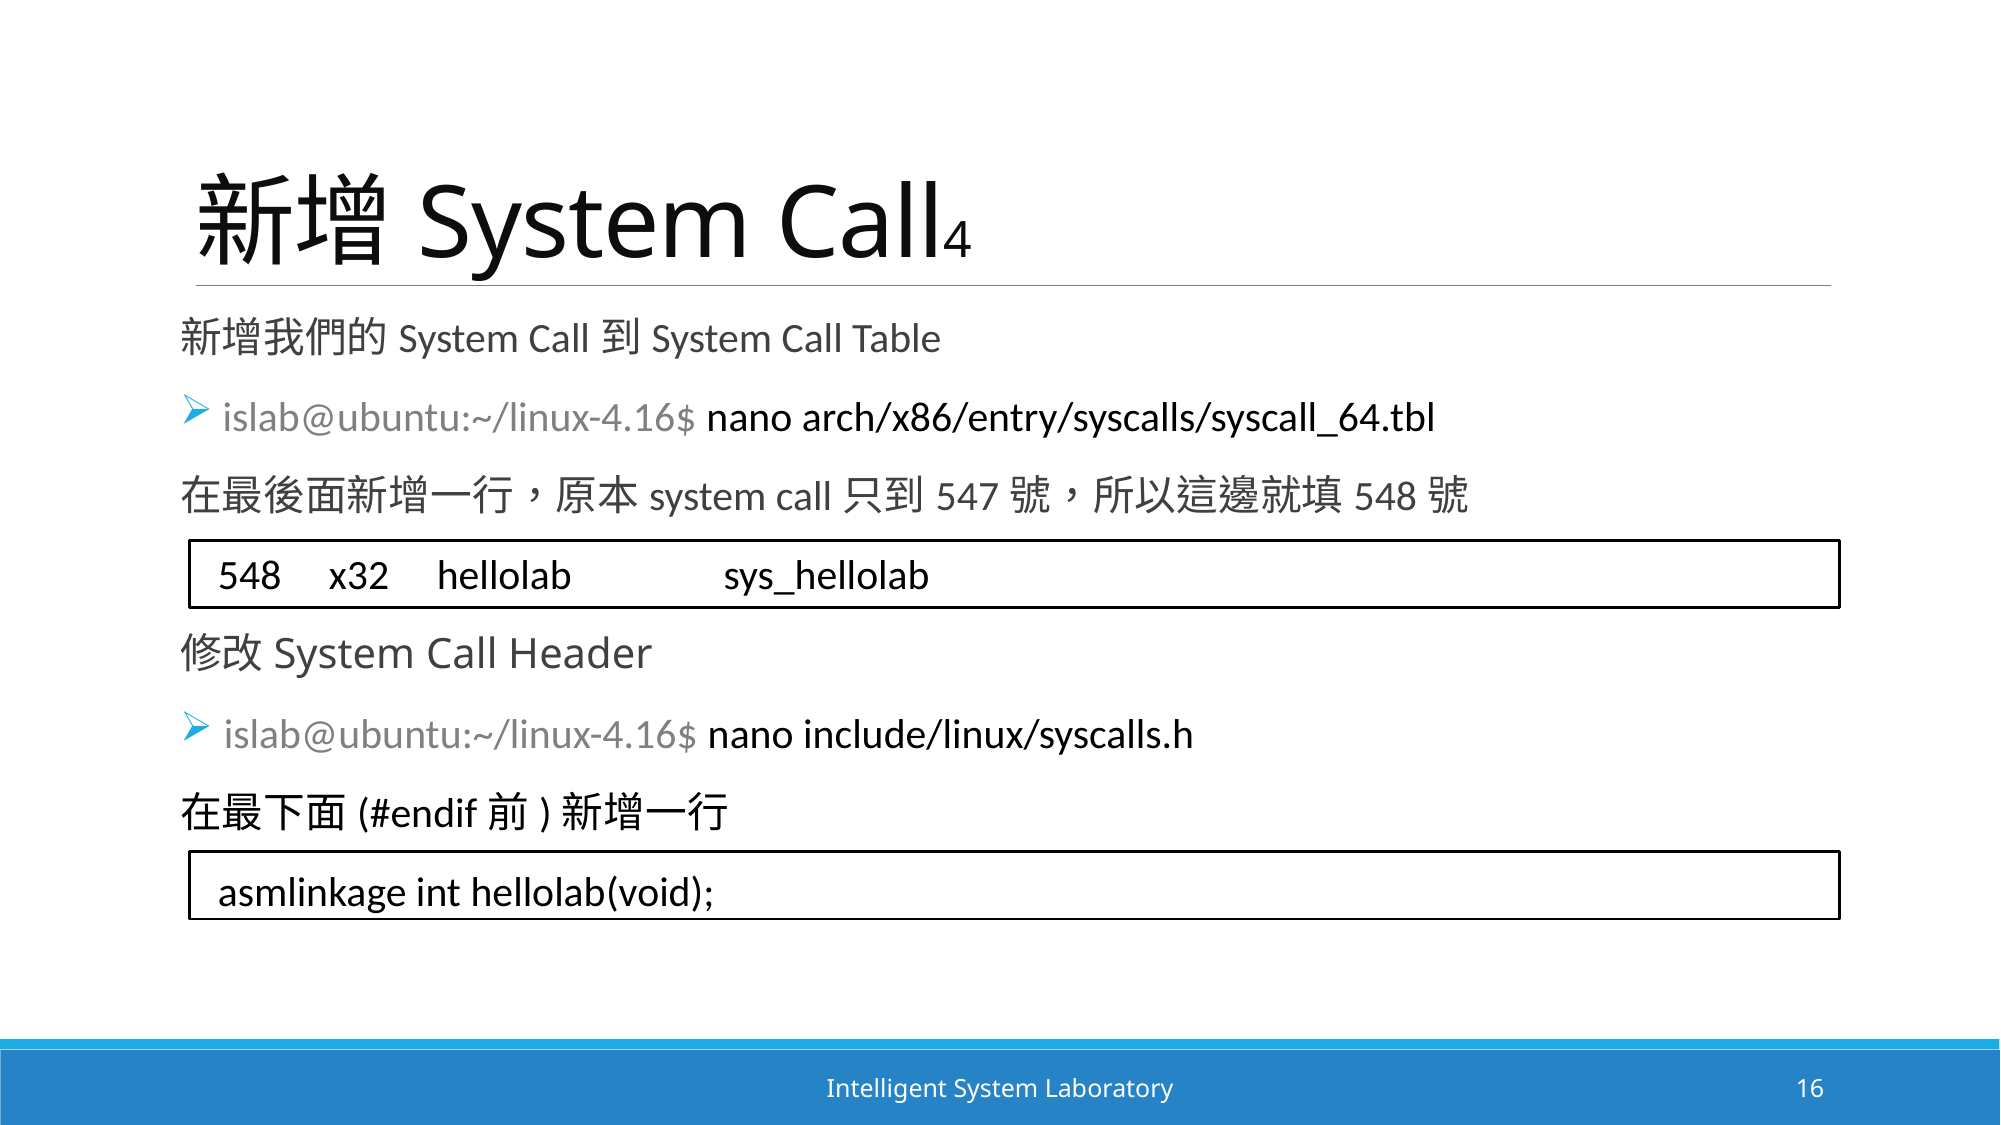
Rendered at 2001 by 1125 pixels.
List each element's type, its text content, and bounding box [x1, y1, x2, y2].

text_box [188, 850, 1841, 920]
list 新增我們的System Call到System Call Table islab@ubuntu:~/linux-4.16$ nano arch/x86/entry/syscalls/syscall_64.tbl 在最後面新增一行，原本system call只到547號，所以這邊就填548號 548 x32 hellolab sys_hellolab 修改System Call Header islab@ubuntu:~/linux-4.16$ nano include/linux/syscalls.h 在最下面(#endif前)新增一行 asmlinkage int hellolab(void); [180, 302, 1830, 963]
title 新增System Call4 [180, 47, 1830, 285]
text_box [188, 539, 1841, 609]
slide_number 16 [1624, 1059, 1840, 1120]
footer Intelligent System Laboratory [604, 1059, 1396, 1120]
